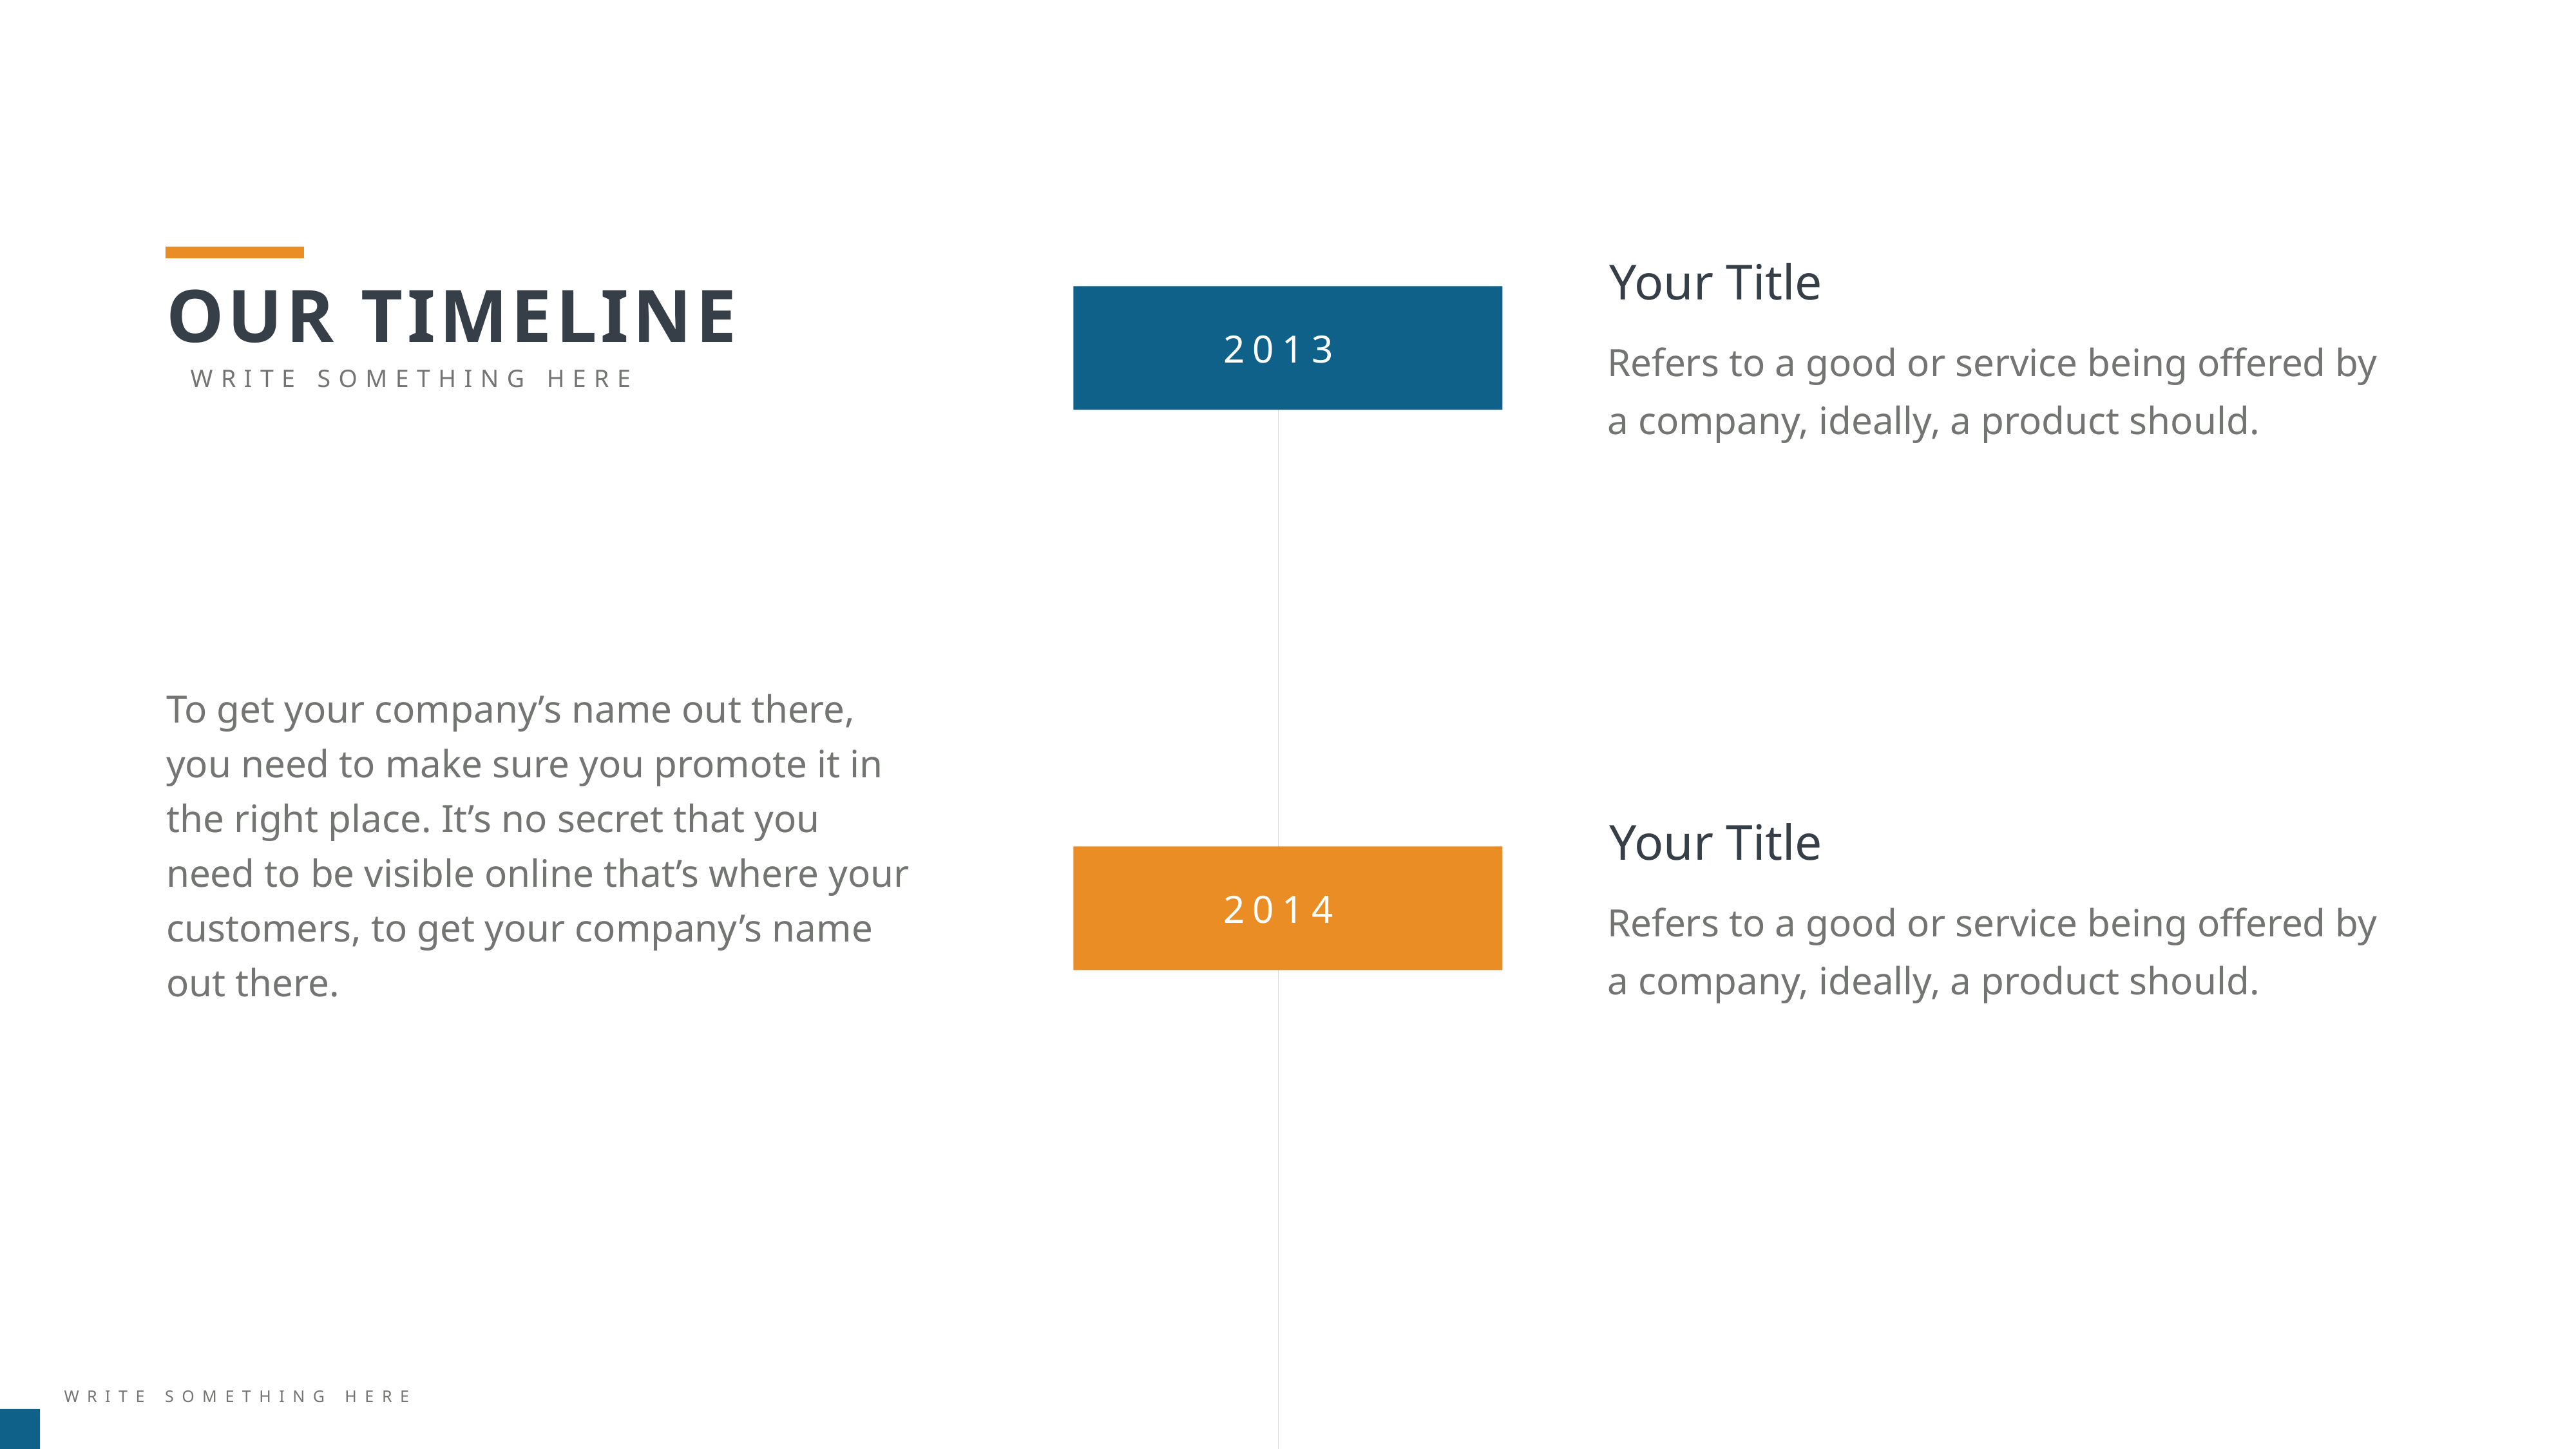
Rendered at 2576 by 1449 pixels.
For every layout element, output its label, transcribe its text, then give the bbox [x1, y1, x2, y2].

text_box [157, 246, 875, 398]
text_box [1584, 246, 2419, 450]
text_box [0, 1381, 434, 1449]
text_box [1073, 286, 1503, 1449]
text_box To get your company’s name out there, you need to make sure you promote it in the right place. It’s no secret that you need to be visible online that’s where your customers, to get your company’s name out there. [157, 671, 924, 1009]
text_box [1584, 806, 2419, 1010]
